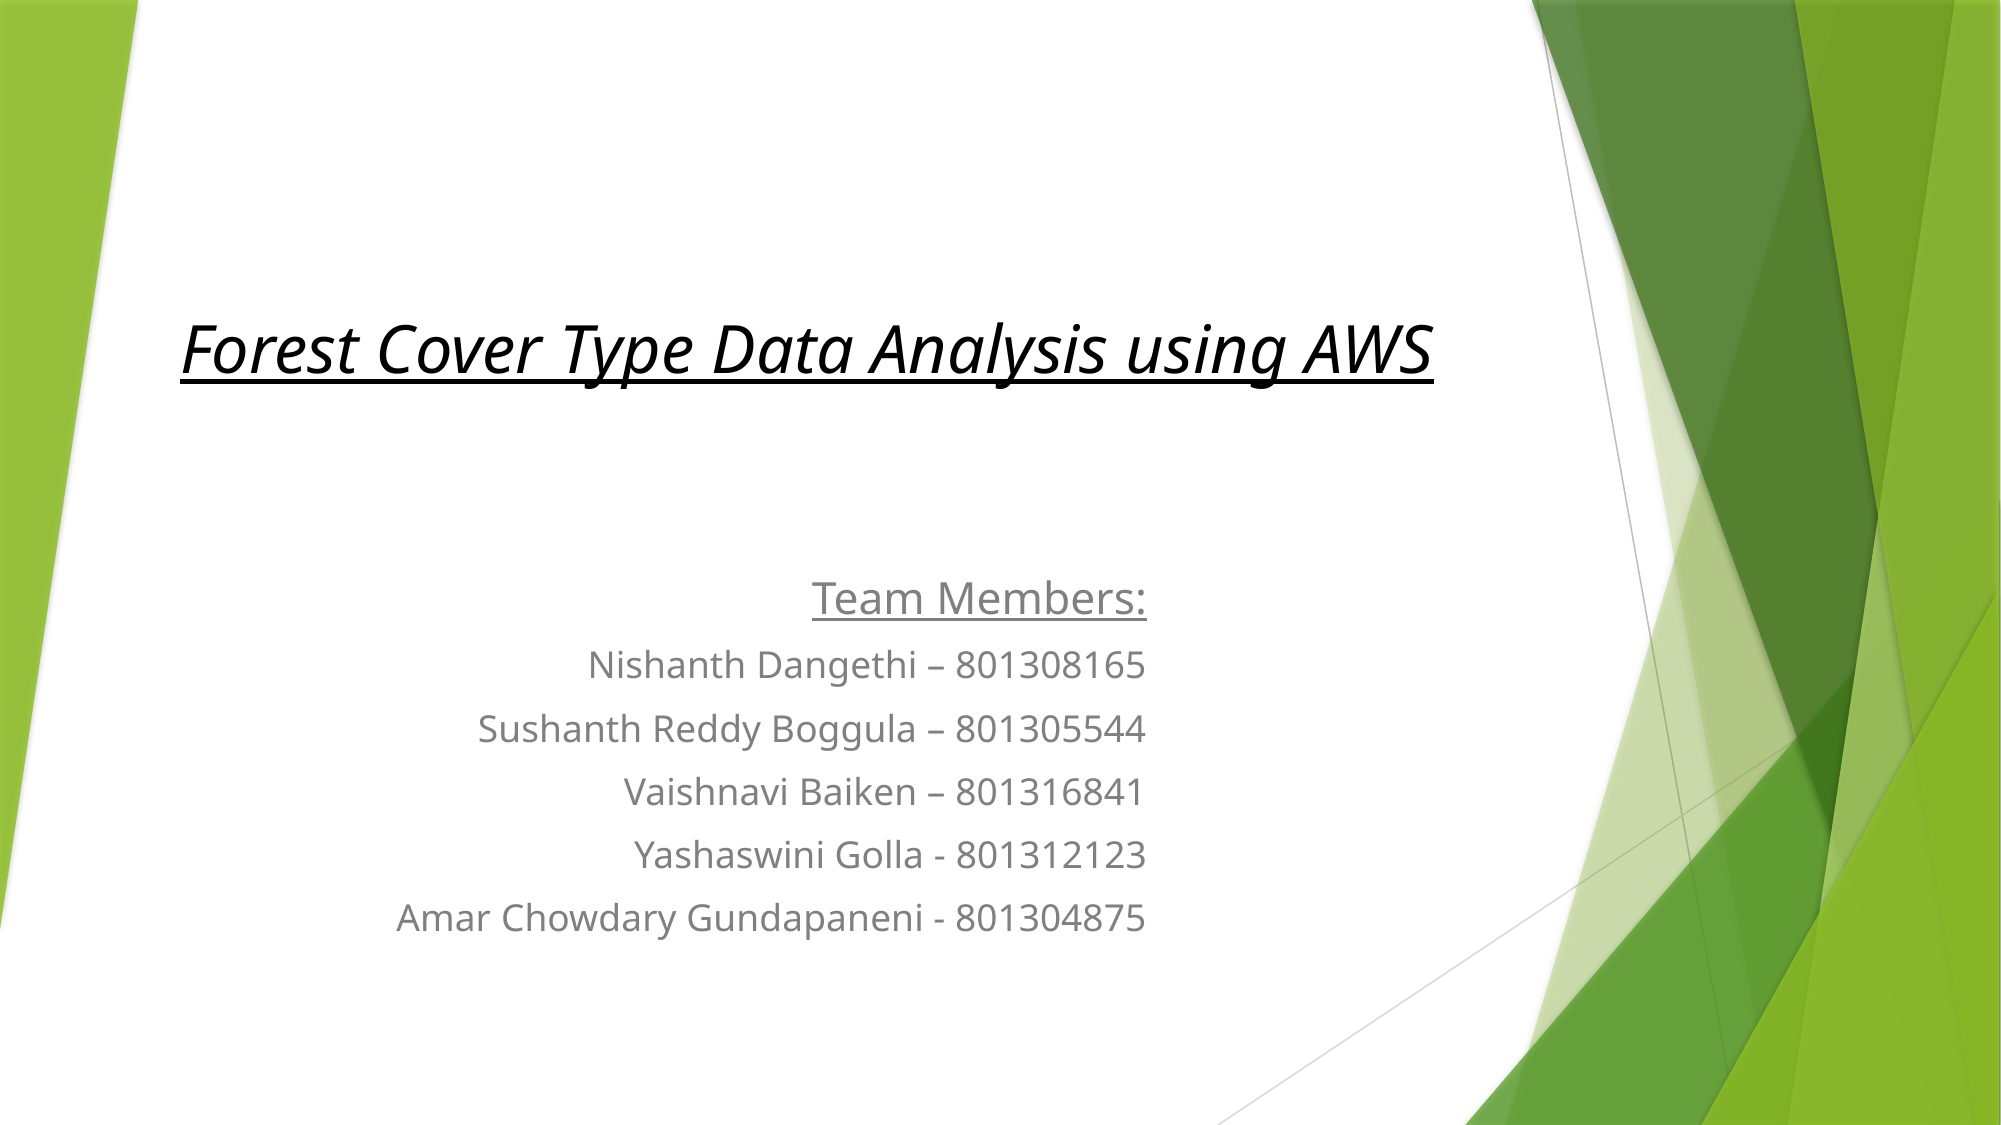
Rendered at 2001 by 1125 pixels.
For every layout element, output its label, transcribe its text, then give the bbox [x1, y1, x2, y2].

title Forest Cover Type Data Analysis using AWSing AWS [112, 112, 1598, 495]
subtitle Team Members: Nishanth Dangethi – 801308165 Sushanth Reddy Boggula – 801305544 Vaishnavi Baiken – 801316841 Yashaswini Golla - ​​801312123 Amar Chowdary Gundapaneni - 801304875 [112, 562, 1163, 950]
